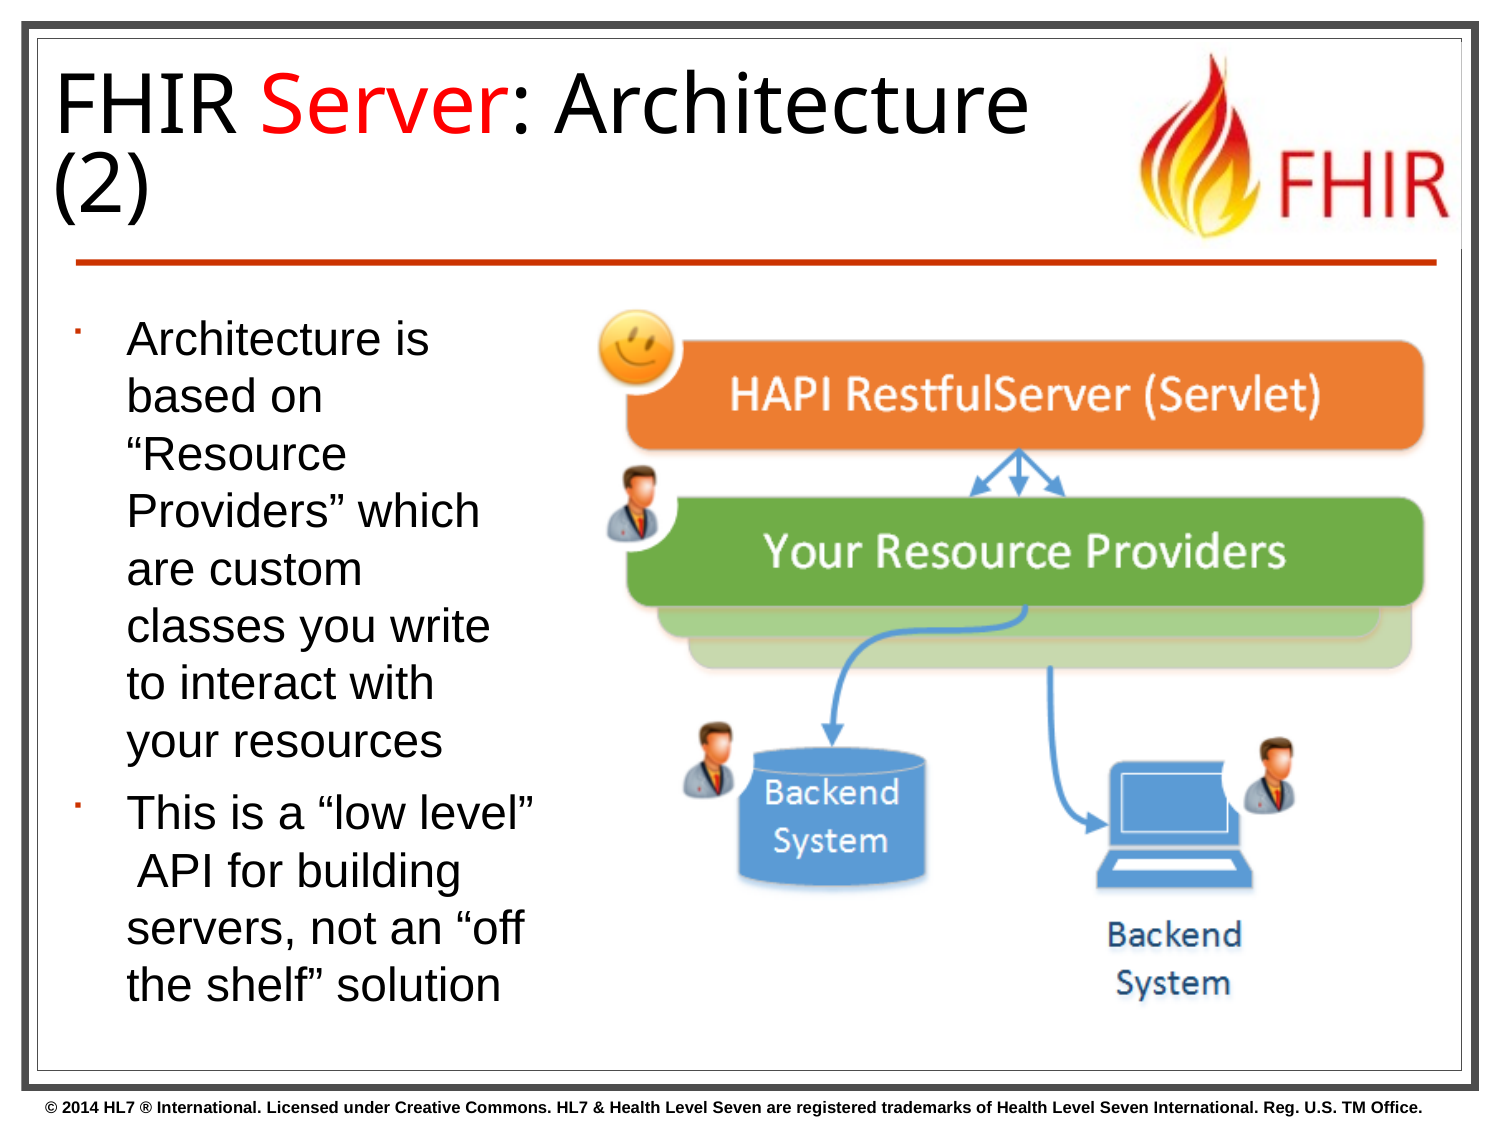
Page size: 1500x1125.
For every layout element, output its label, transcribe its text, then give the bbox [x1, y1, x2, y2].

slide_number [28, 1033, 149, 1072]
picture [582, 299, 1434, 1039]
list Architecture is based on “Resource Providers” which are custom classes you write to interact with your resources This is a “low level” API for building servers, not an “off the shelf” solution [61, 299, 545, 1125]
title FHIR Server: Architecture (2) [52, 0, 1129, 299]
picture [1129, 42, 1462, 249]
